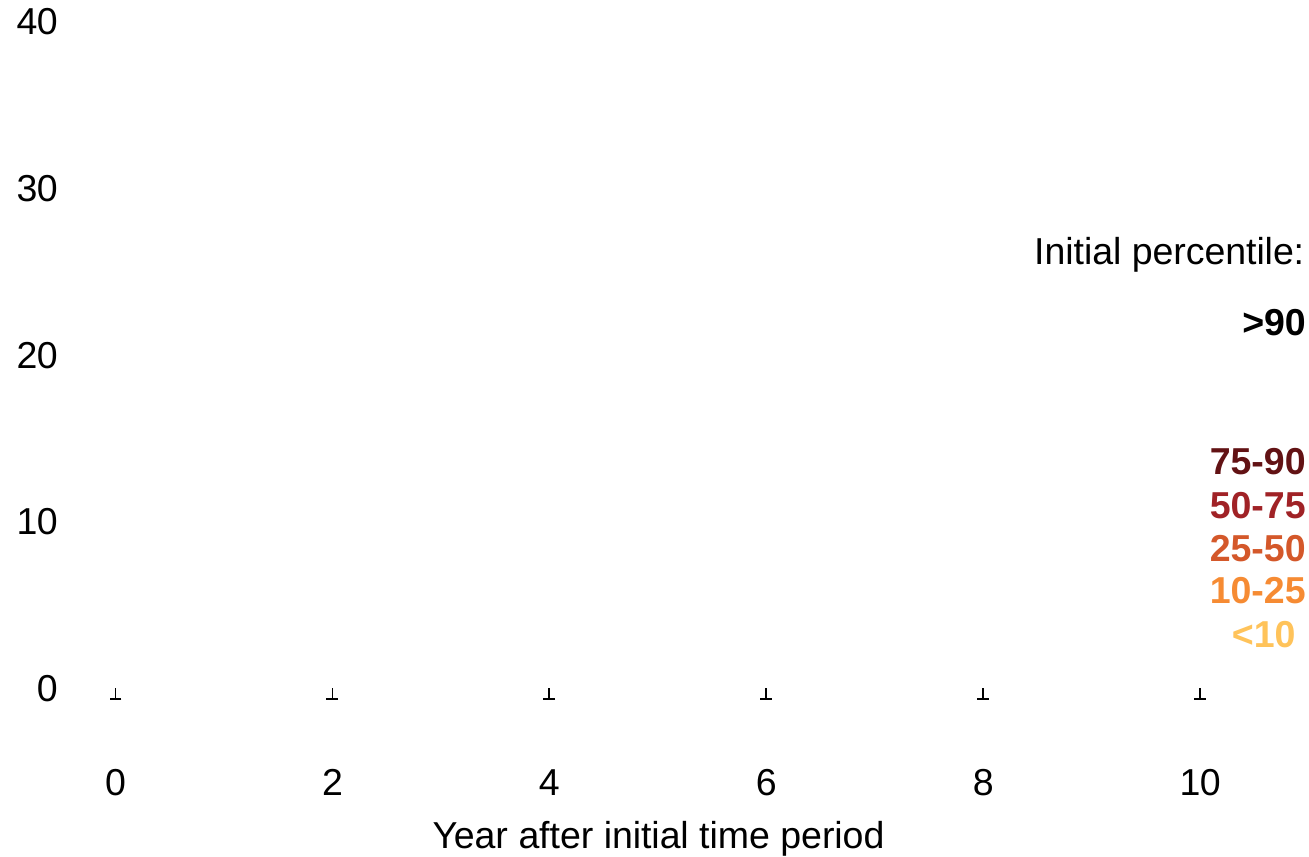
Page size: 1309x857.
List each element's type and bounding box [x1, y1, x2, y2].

chart [0, 0, 1309, 857]
